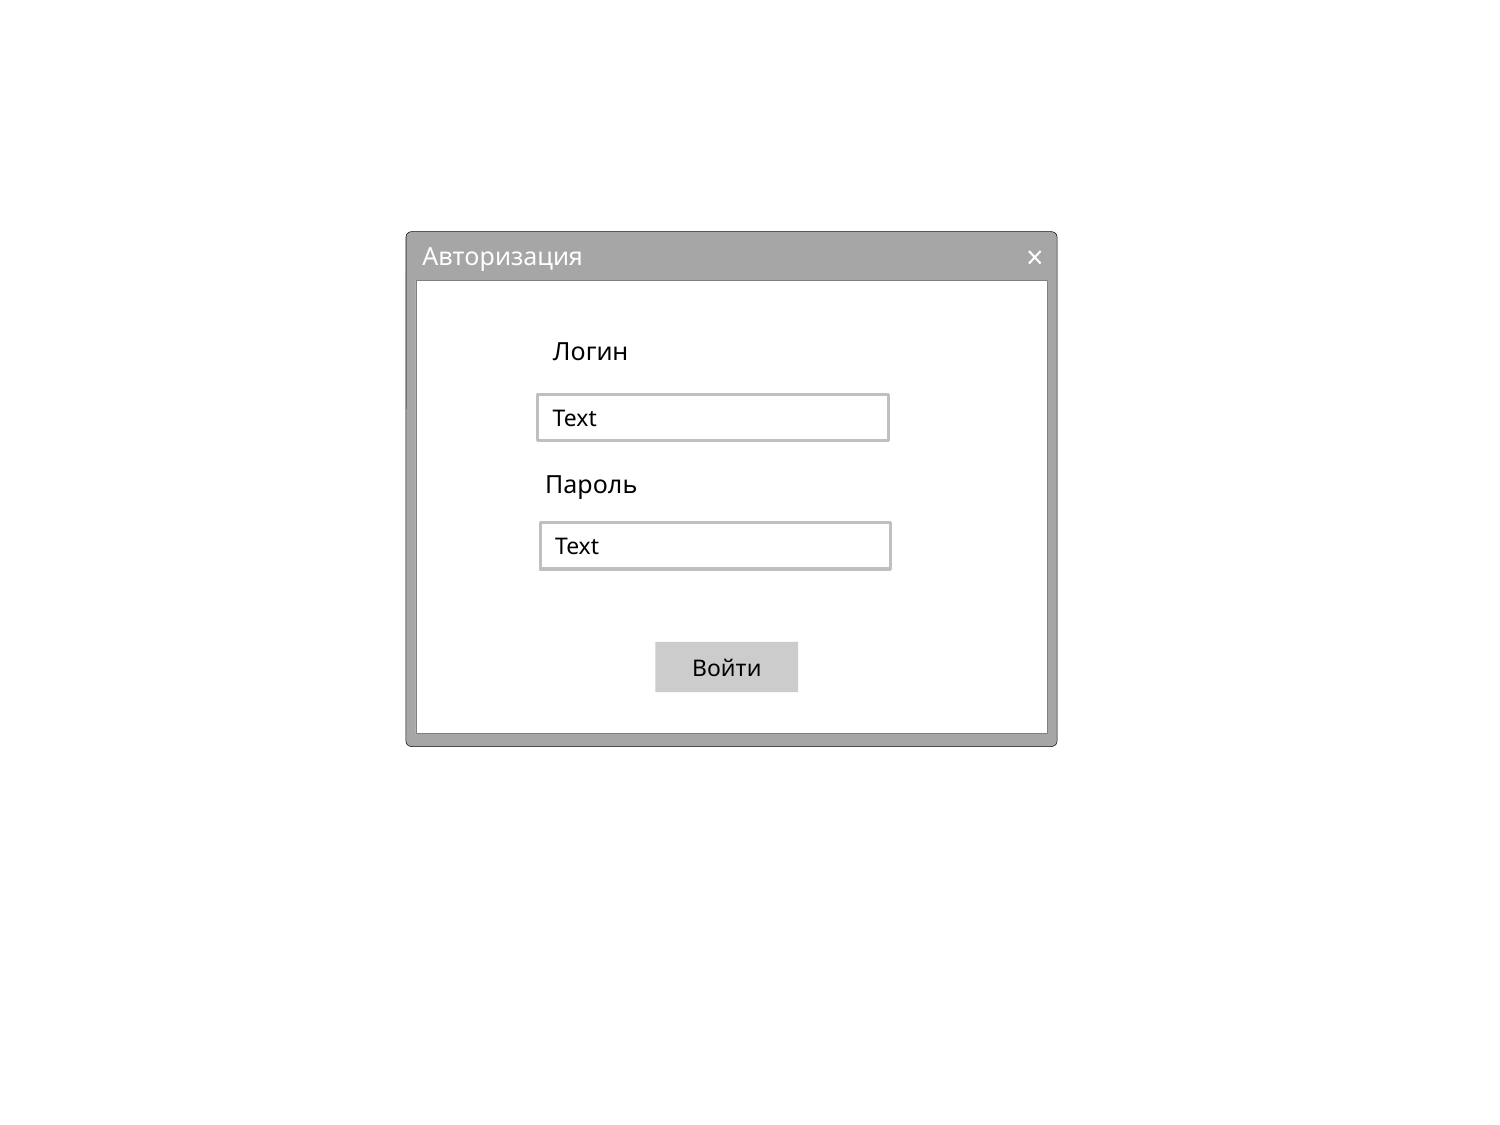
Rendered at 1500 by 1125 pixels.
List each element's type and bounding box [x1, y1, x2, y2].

text_box [405, 231, 1058, 747]
